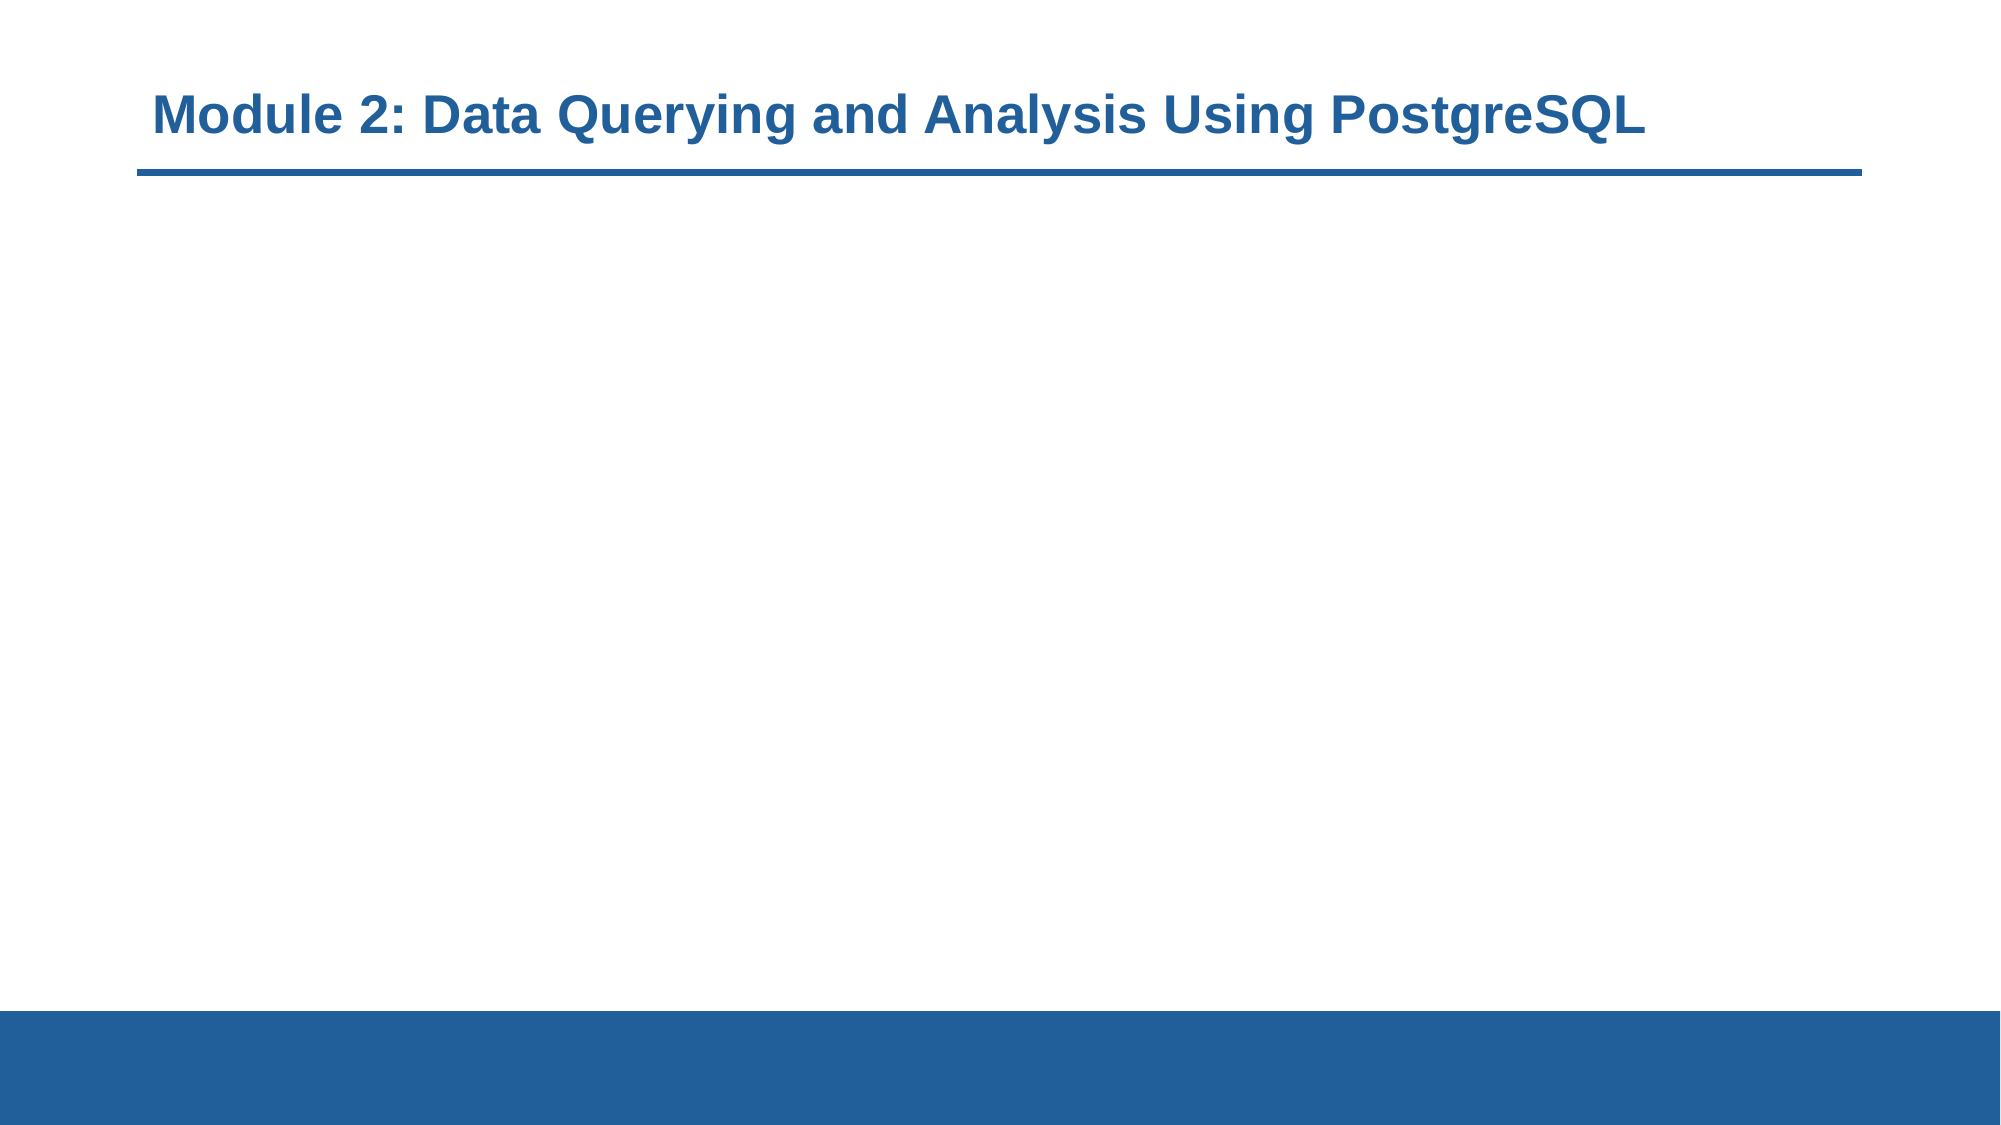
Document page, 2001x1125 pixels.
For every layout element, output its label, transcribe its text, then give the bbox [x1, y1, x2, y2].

title Module 2: Data Querying and Analysis Using PostgreSQL [137, 59, 1863, 173]
